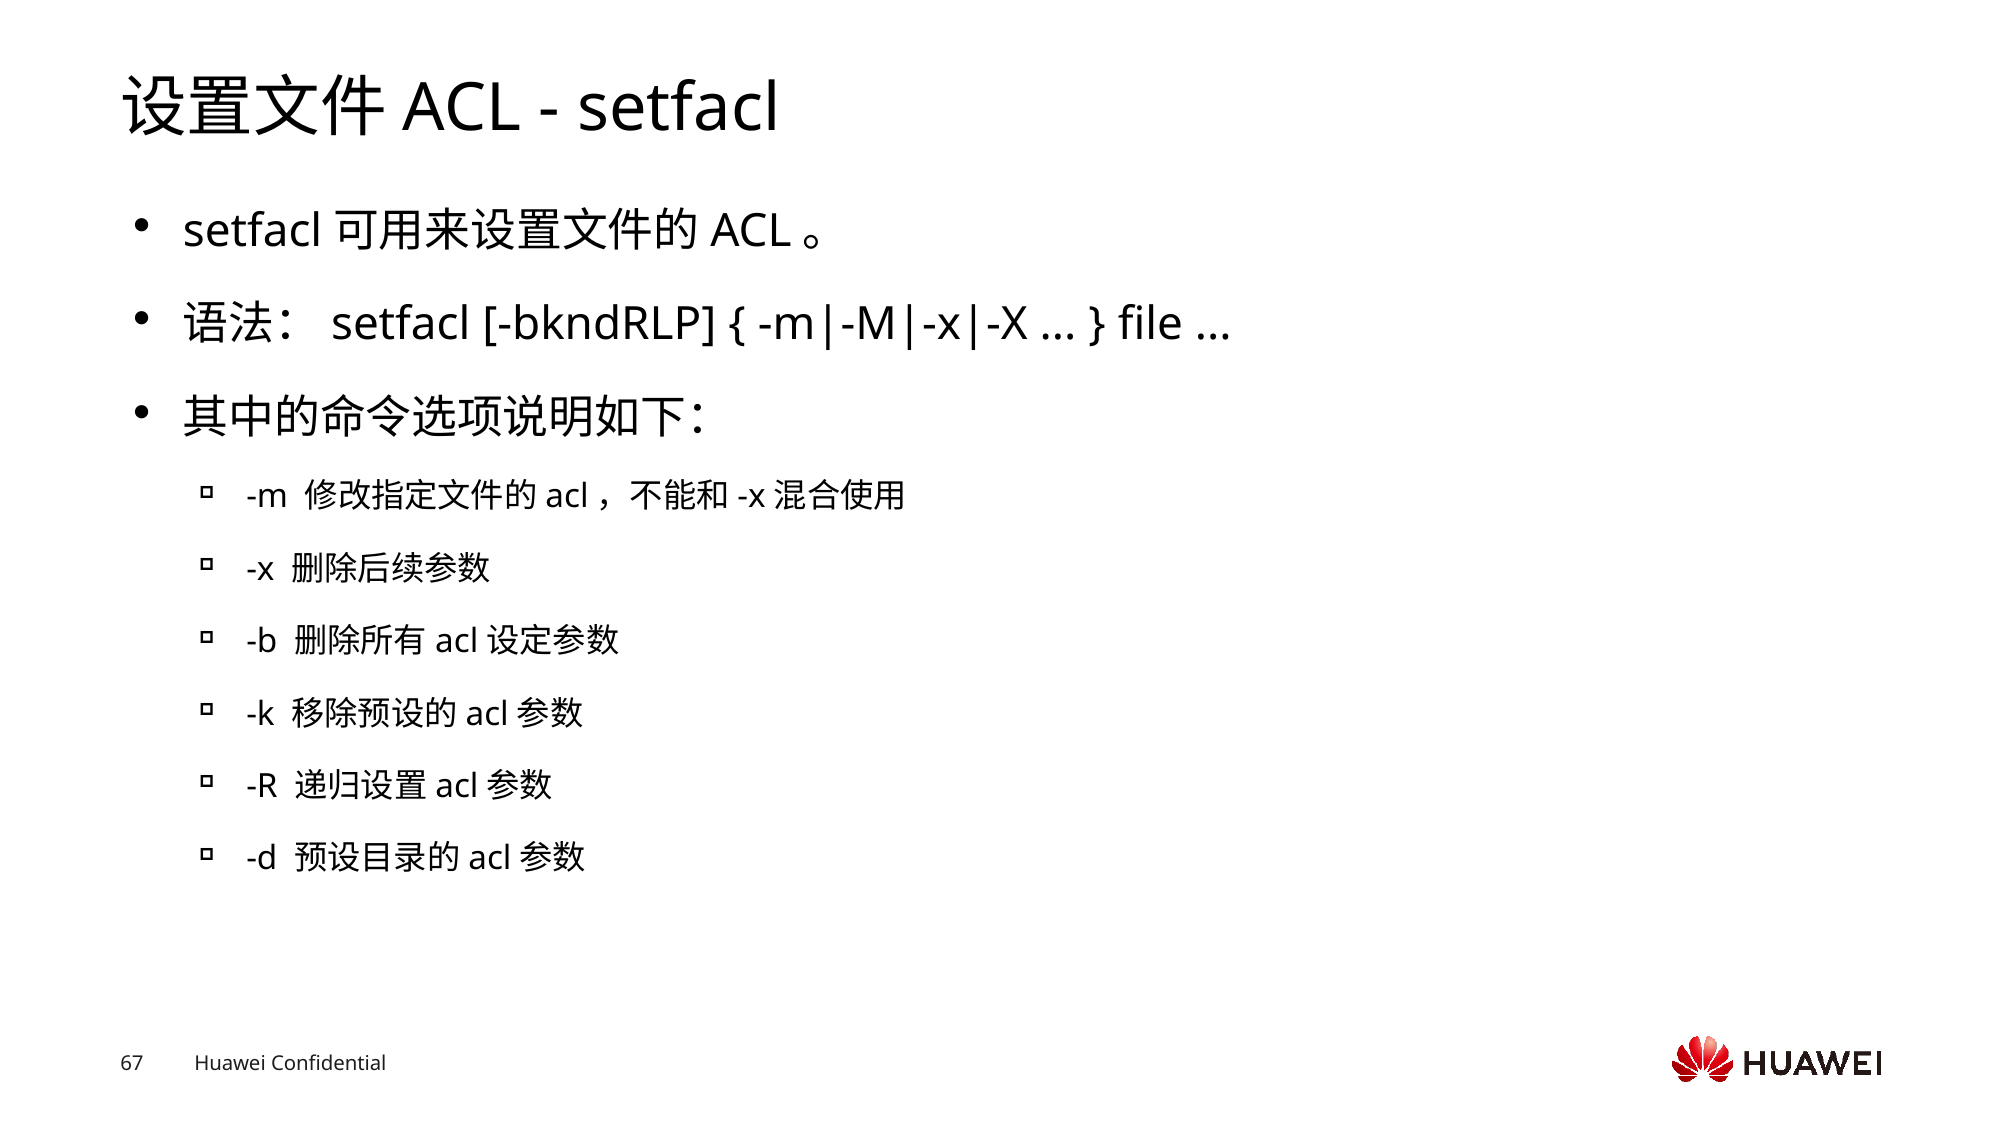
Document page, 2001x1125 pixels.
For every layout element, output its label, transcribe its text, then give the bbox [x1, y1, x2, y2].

list setfacl可用来设置文件的ACL。 语法：setfacl [-bkndRLP] { -m|-M|-x|-X ... } file ... 其中的命令选项说明如下： -m 修改指定文件的acl，不能和-x混合使用 -x 删除后续参数 -b 删除所有acl设定参数 -k 移除预设的acl参数 -R 递归设置acl参数 -d 预设目录的acl参数 [119, 171, 1881, 973]
title 设置文件ACL - setfacl [120, 73, 1880, 154]
picture [1672, 1036, 1881, 1082]
